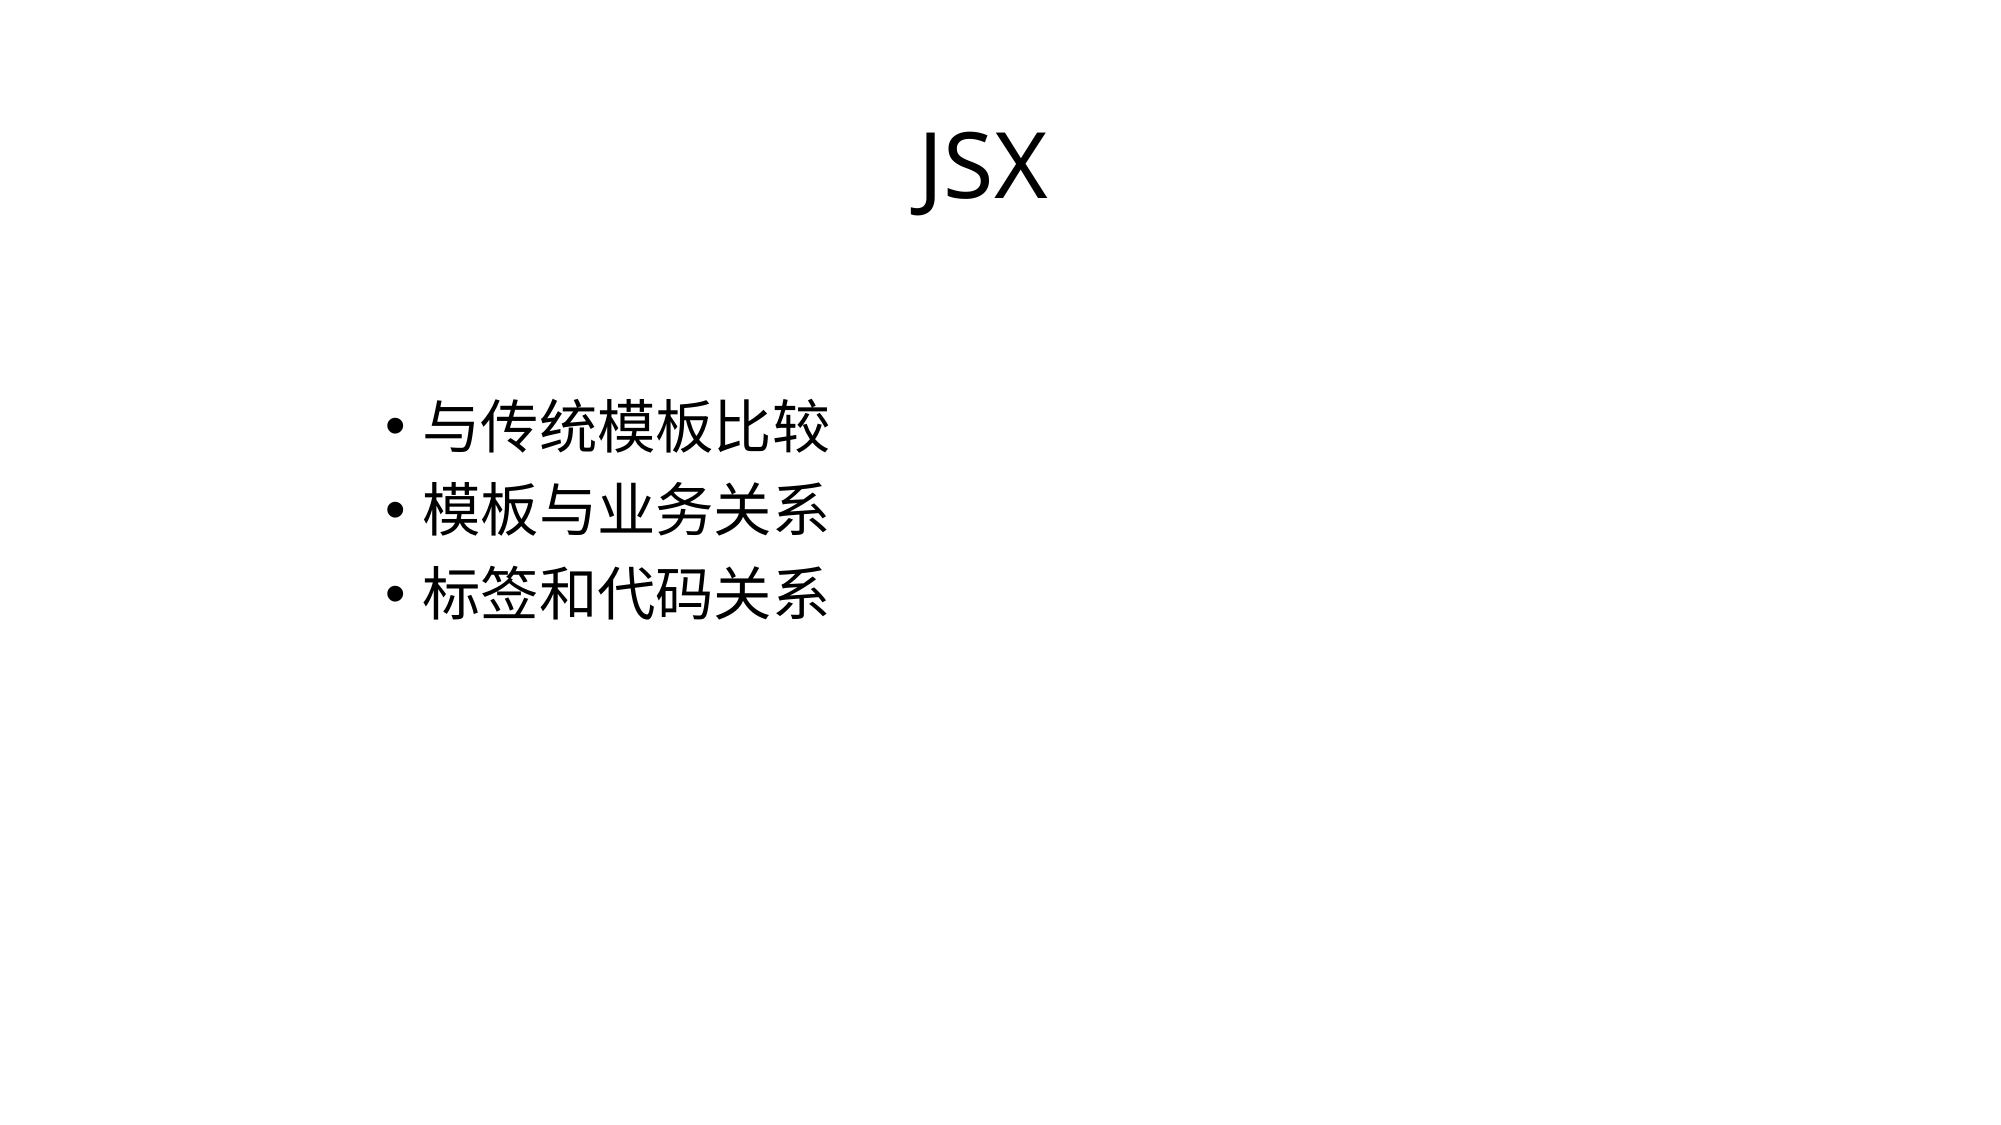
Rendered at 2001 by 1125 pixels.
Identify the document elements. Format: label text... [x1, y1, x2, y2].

title JSX [137, 59, 1863, 278]
list 与传统模板比较 模板与业务关系 标签和代码关系 [370, 299, 1863, 1014]
